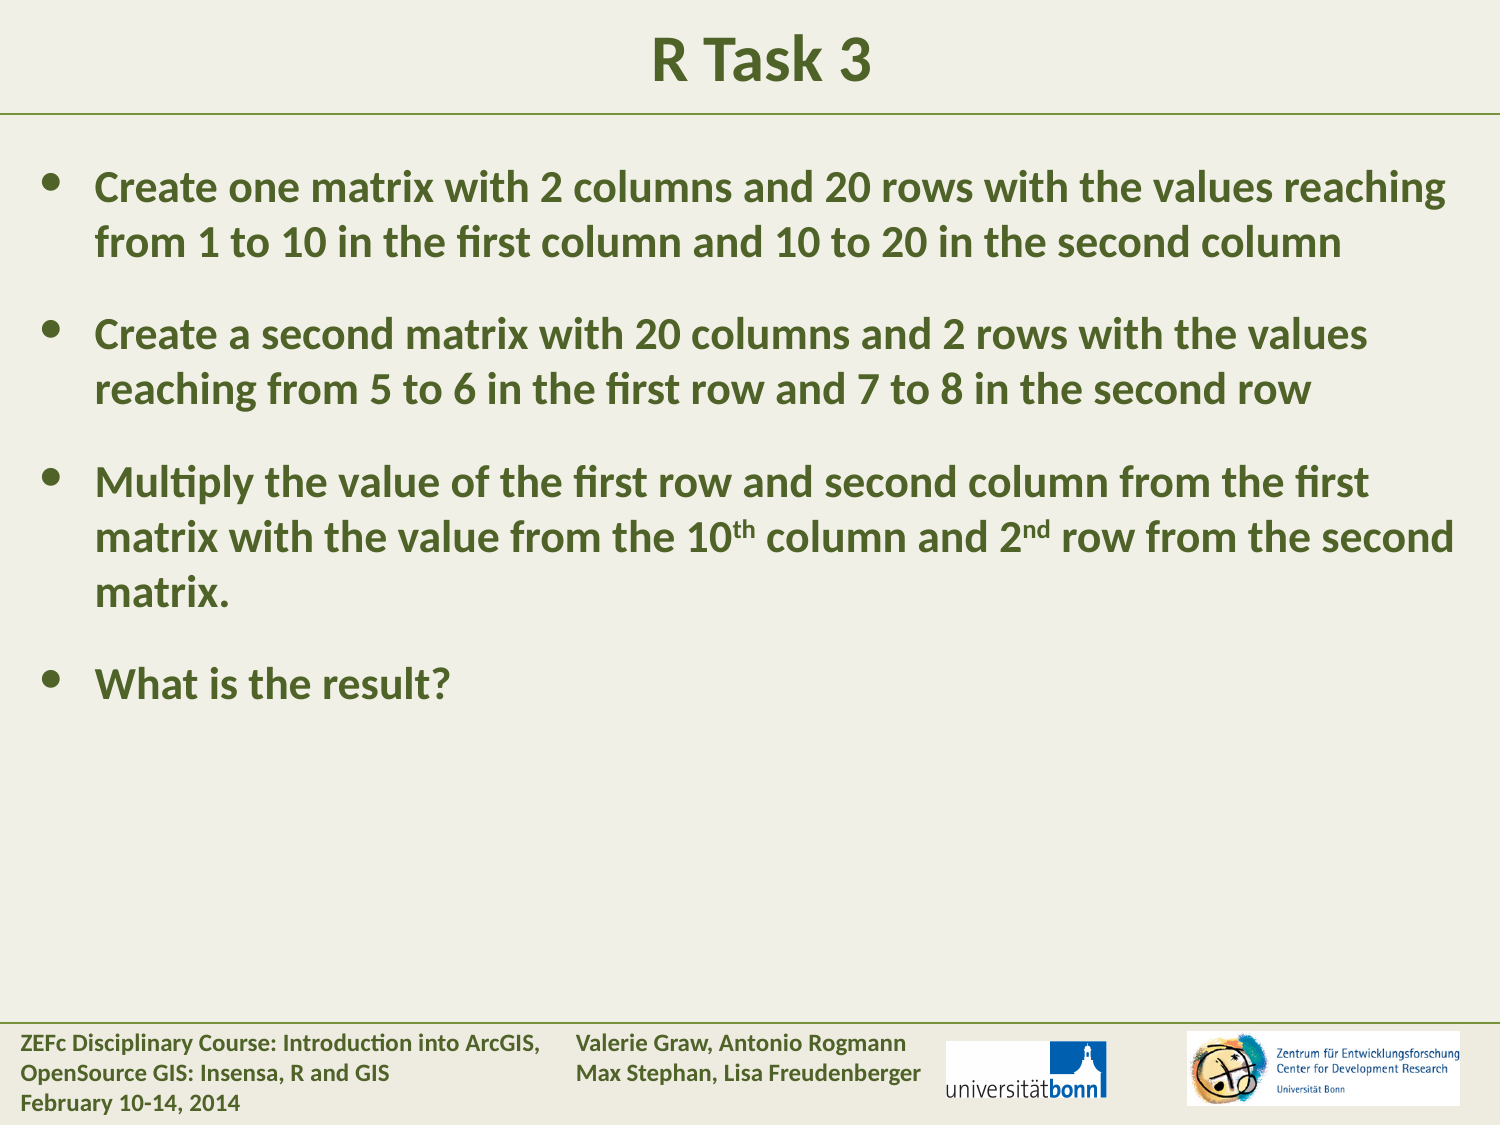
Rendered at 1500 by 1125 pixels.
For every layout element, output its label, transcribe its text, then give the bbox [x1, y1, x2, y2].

picture [1187, 1031, 1460, 1106]
picture [946, 1041, 1107, 1098]
list Create one matrix with 2 columns and 20 rows with the values reaching from 1 to 10 in the first column and 10 to 20 in the second column Create a second matrix with 20 columns and 2 rows with the values reaching from 5 to 6 in the first row and 7 to 8 in the second row Multiply the value of the first row and second column from the first matrix with the value from the 10th column and 2nd row from the second matrix. What is the result? [23, 149, 1477, 1012]
list R Task 3 [218, 7, 1306, 114]
